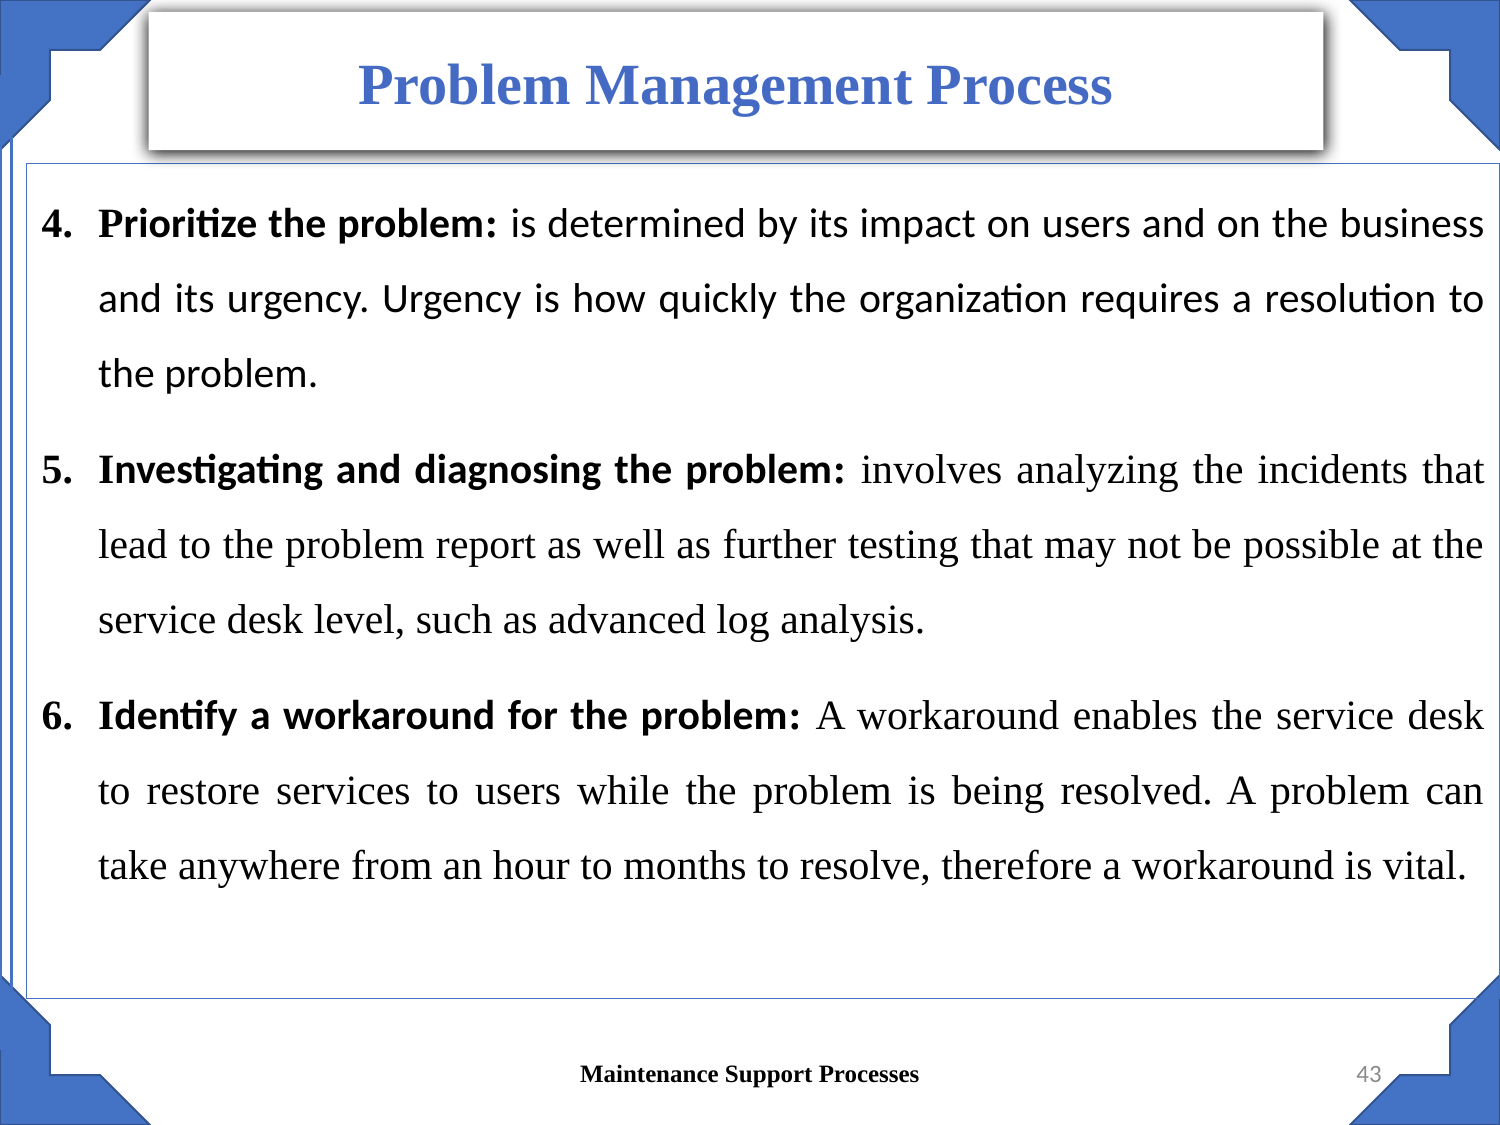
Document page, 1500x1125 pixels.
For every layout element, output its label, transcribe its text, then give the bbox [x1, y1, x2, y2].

slide_number 43 [1059, 1042, 1397, 1103]
text_box Problem Management Process [147, 11, 1324, 151]
footer Maintenance Support Processes [496, 1042, 1004, 1103]
list Prioritize the problem: is determined by its impact on users and on the business and its urgency. Urgency is how quickly the organization requires a resolution to the problem. Investigating and diagnosing the problem: involves analyzing the incidents that lead to the problem report as well as further testing that may not be possible at the service desk level, such as advanced log analysis. Identify a workaround for the problem: A workaround enables the service desk to restore services to users while the problem is being resolved. A problem can take anywhere from an hour to months to resolve, therefore a workaround is vital. [26, 163, 1500, 999]
